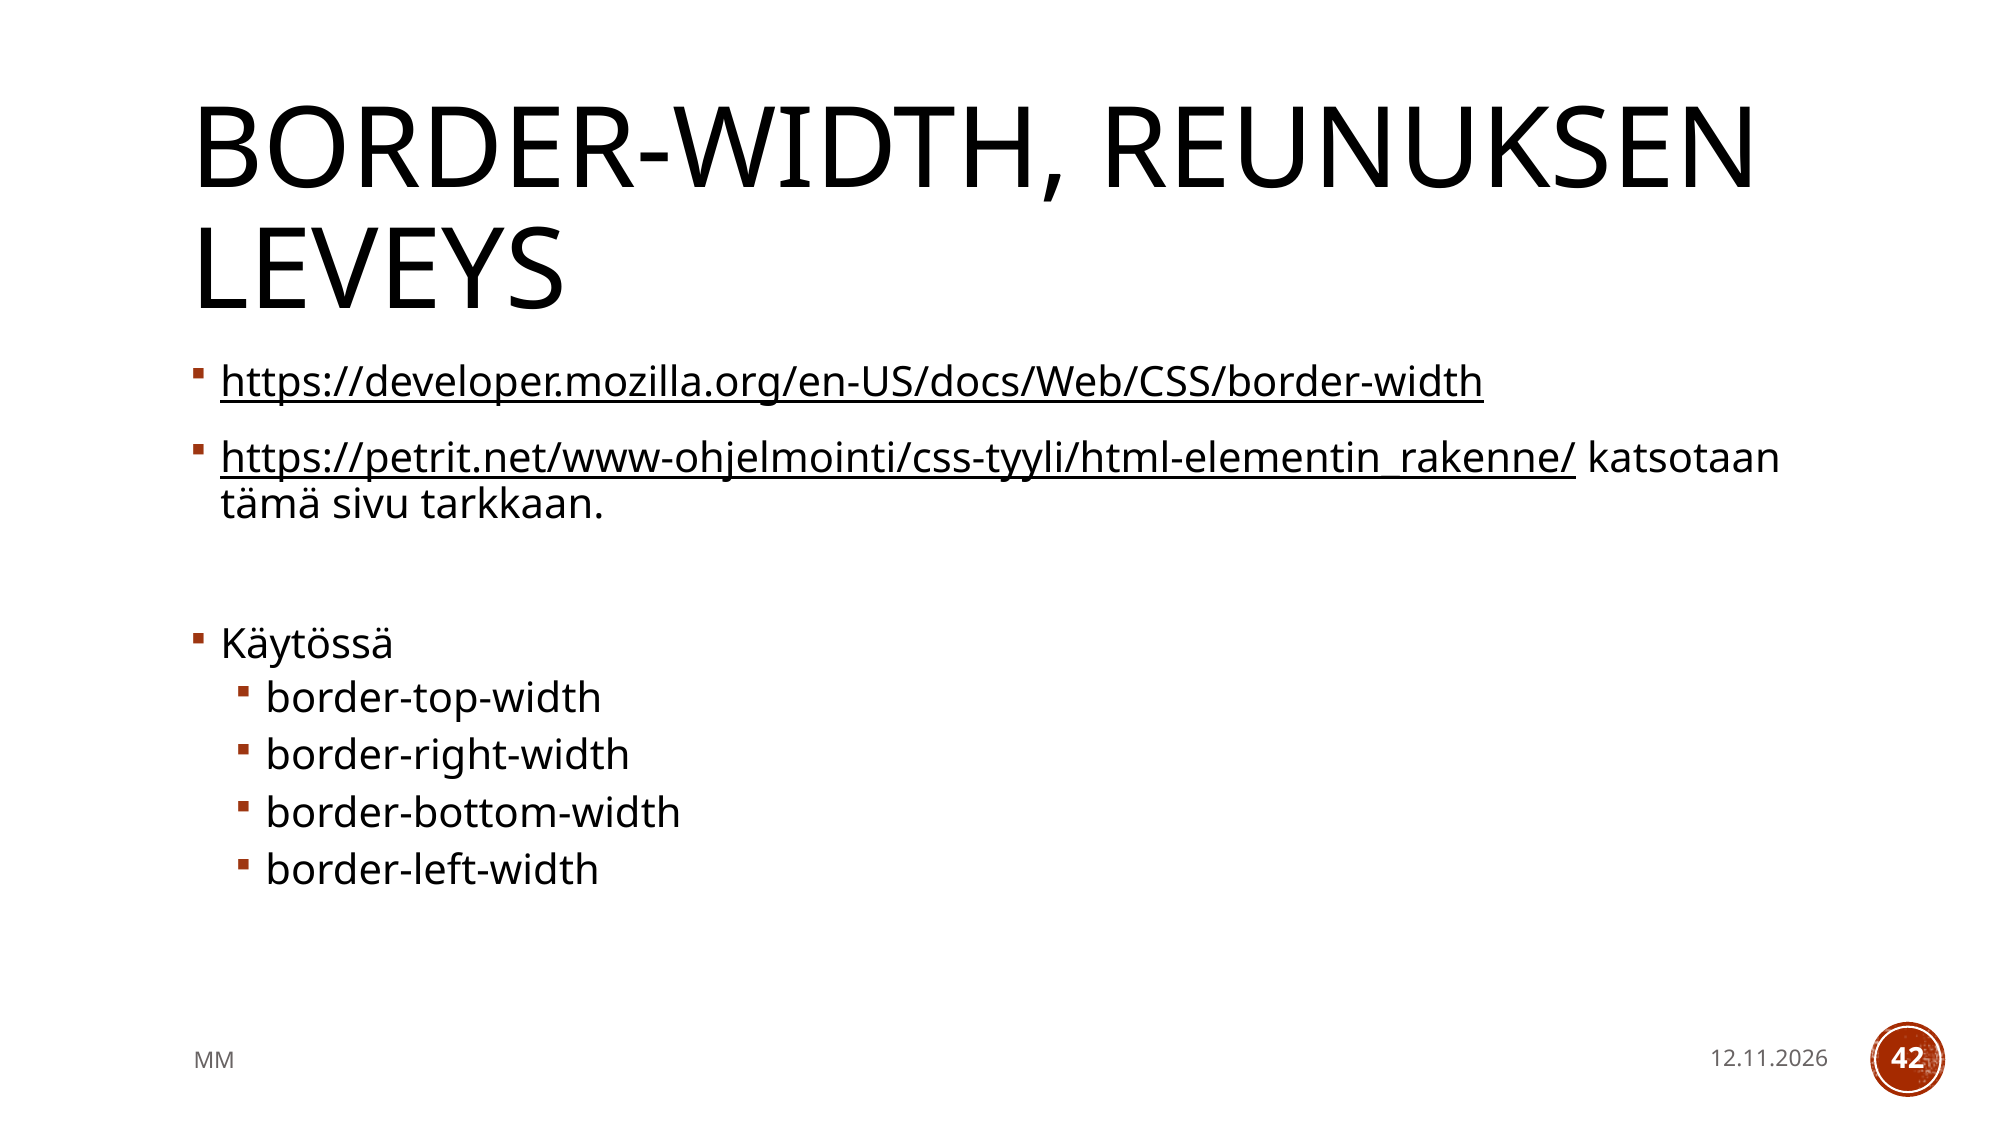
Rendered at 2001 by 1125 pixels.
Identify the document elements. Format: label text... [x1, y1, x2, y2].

title border-width, reunuksen leveys [175, 79, 1826, 344]
slide_number 42 [1855, 1028, 1961, 1089]
footer MM [178, 1028, 1217, 1089]
list https://developer.mozilla.org/en-US/docs/Web/CSS/border-width https://petrit.net/www-ohjelmointi/css-tyyli/html-elementin_rakenne/ katsotaan tämä sivu tarkkaan. Käytössä border-top-width border-right-width border-bottom-width border-left-width [175, 348, 1826, 1013]
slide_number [1306, 1028, 1844, 1089]
